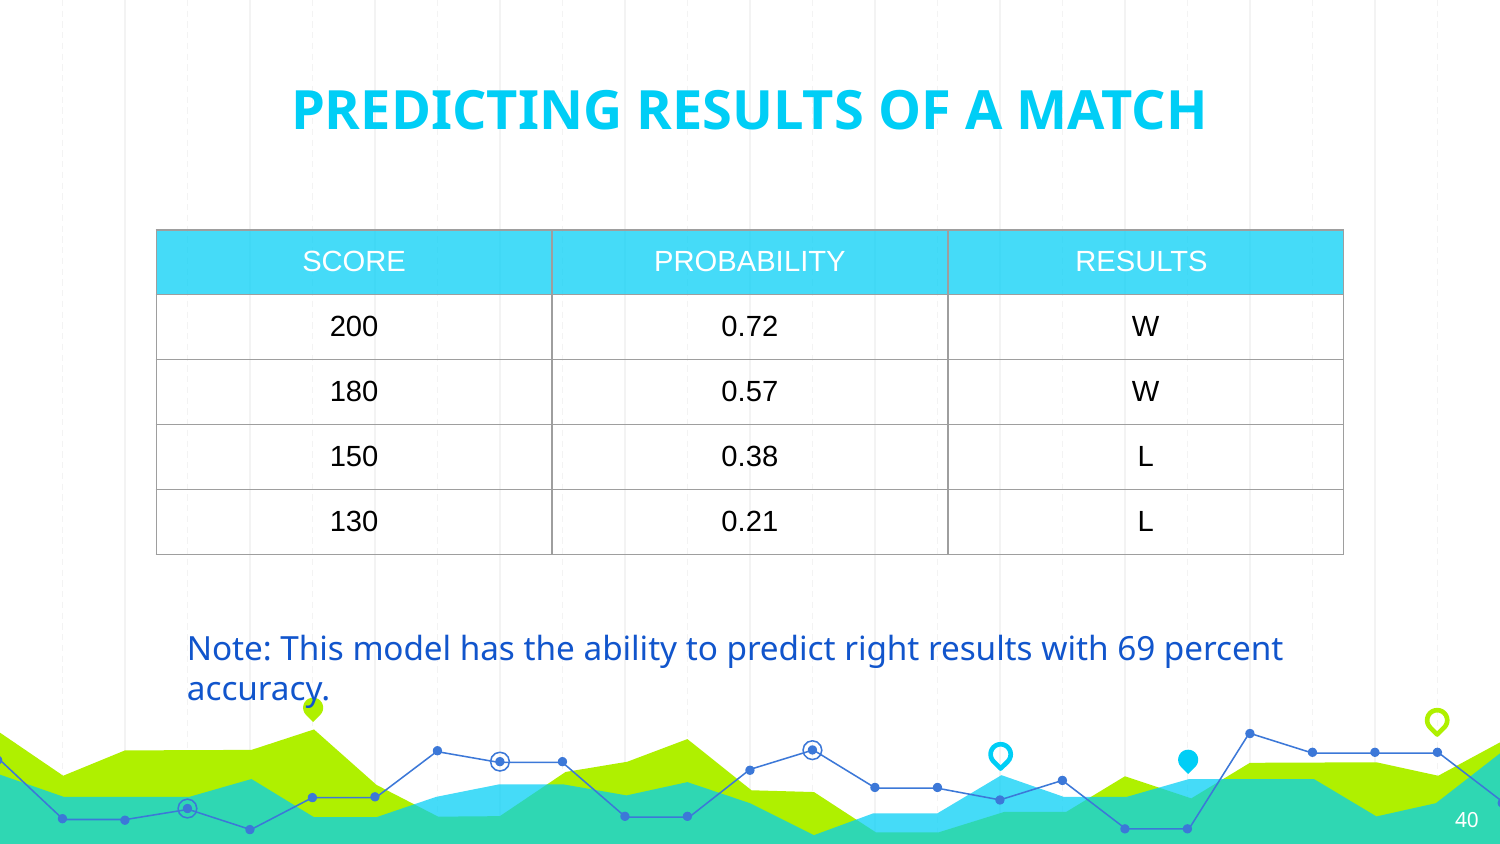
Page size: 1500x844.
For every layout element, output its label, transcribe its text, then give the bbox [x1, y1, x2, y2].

table_cell 0.72 [553, 295, 947, 359]
text_box Note: This model has the ability to predict right results with 69 percent accuracy. [171, 612, 1344, 723]
table_header PROBABILITY [553, 231, 947, 294]
table_cell 0.57 [553, 360, 947, 424]
table_cell 180 [157, 360, 551, 424]
table_cell 200 [157, 295, 551, 359]
table_cell W [949, 295, 1343, 359]
table_cell 0.38 [553, 425, 947, 489]
table_header RESULTS [949, 231, 1343, 294]
table_cell 150 [157, 425, 551, 489]
table_cell L [949, 425, 1343, 489]
table_cell W [949, 360, 1343, 424]
slide_number ‹#› [1403, 791, 1494, 844]
table_cell 0.21 [553, 490, 947, 554]
table_header SCORE [157, 231, 551, 294]
table_cell L [949, 490, 1343, 554]
table_cell 130 [157, 490, 551, 554]
title PREDICTING RESULTS OF A MATCH [133, 41, 1367, 156]
